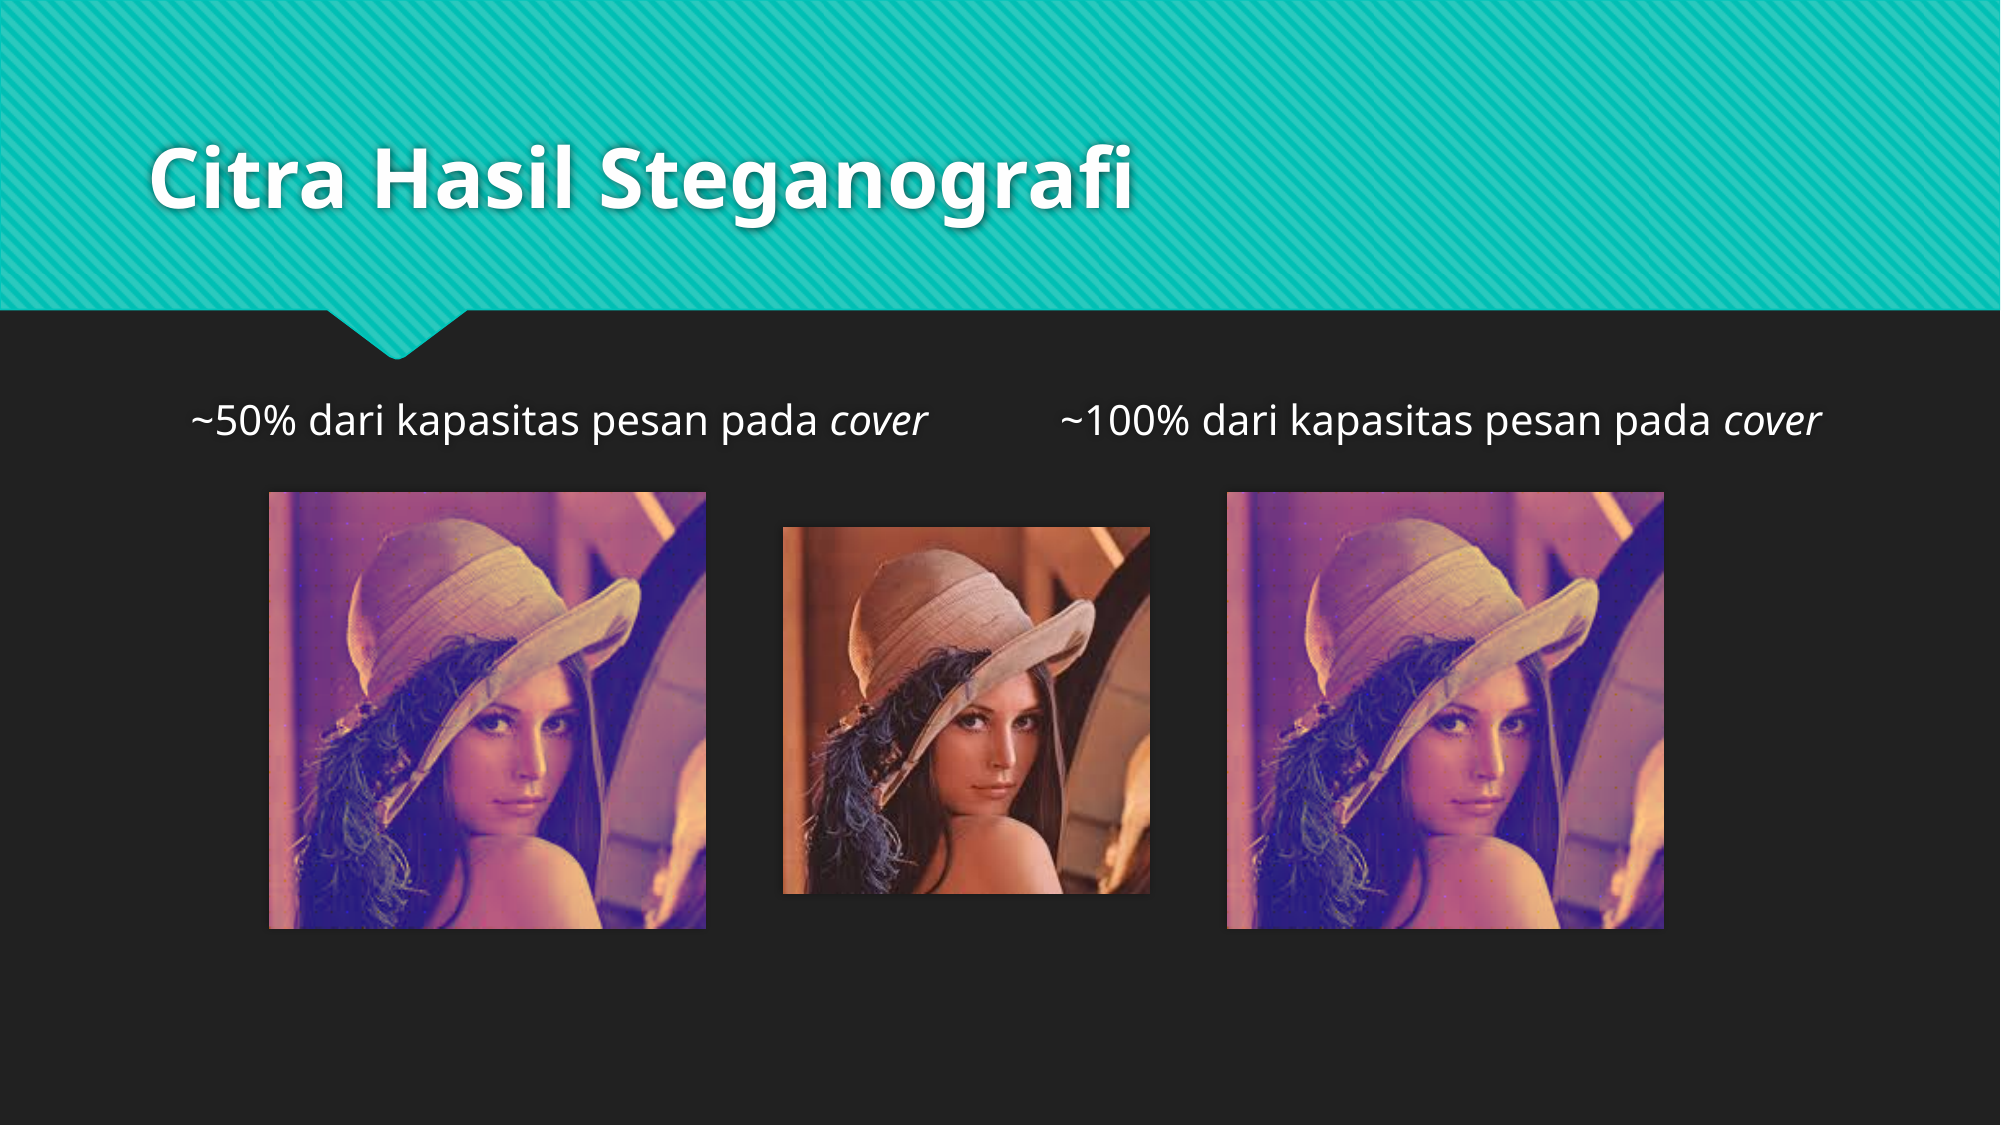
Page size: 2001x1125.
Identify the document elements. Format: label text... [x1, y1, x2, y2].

title Citra Hasil Steganografi [132, 73, 1868, 233]
list ~100% dari kapasitas pesan pada cover [1014, 356, 1868, 452]
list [269, 492, 706, 929]
list ~50% dari kapasitas pesan pada cover [133, 356, 985, 452]
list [1227, 492, 1664, 929]
picture [782, 527, 1150, 895]
